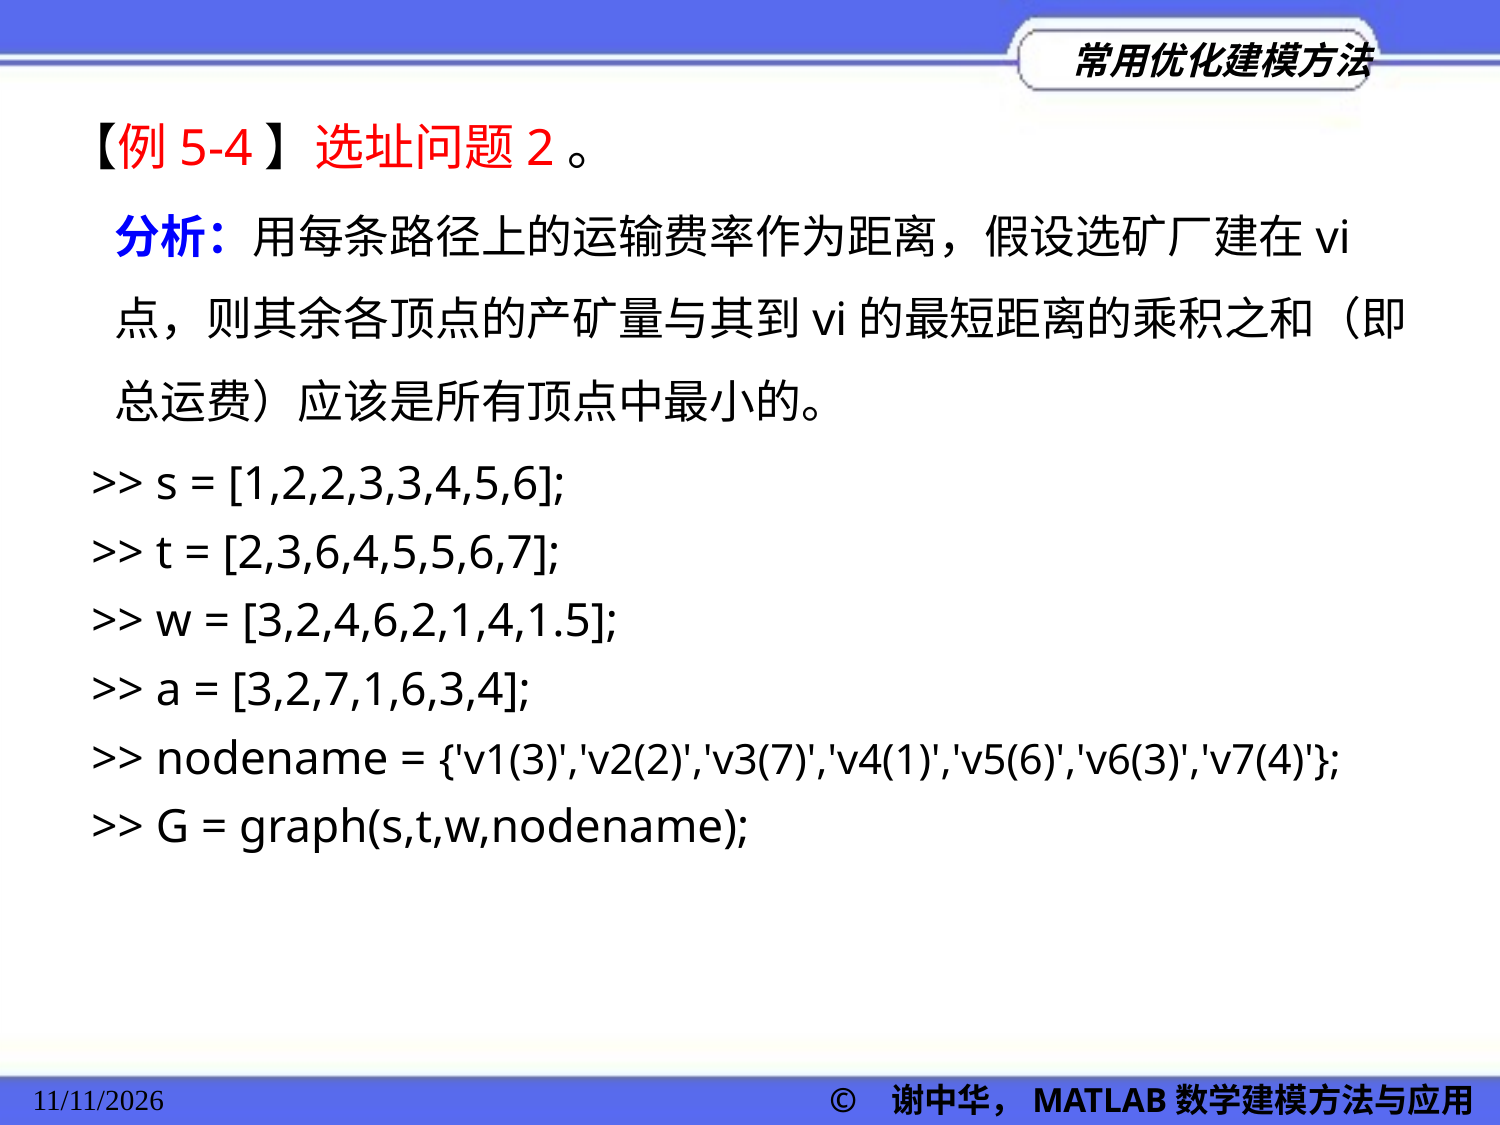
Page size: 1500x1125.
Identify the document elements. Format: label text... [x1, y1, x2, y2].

text_box >> s = [1,2,2,3,3,4,5,6]; >> t = [2,3,6,4,5,5,6,7]; >> w = [3,2,4,6,2,1,4,1.5]; >> a = [3,2,7,1,6,3,4]; >> nodename = {'v1(3)','v2(2)','v3(7)','v4(1)','v5(6)','v6(3)','v7(4)'}; >> G = graph(s,t,w,nodename); [76, 432, 1424, 860]
text_box 【例5-4】选址问题2。 [53, 78, 1447, 183]
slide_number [17, 1077, 356, 1120]
picture [0, 0, 1500, 1125]
text_box 分析：用每条路径上的运输费率作为距离，假设选矿厂建在vi点，则其余各顶点的产矿量与其到vi的最短距离的乘积之和（即总运费）应该是所有顶点中最小的。 [100, 172, 1447, 435]
footer © 谢中华，MATLAB数学建模方法与应用 [809, 1078, 1495, 1120]
